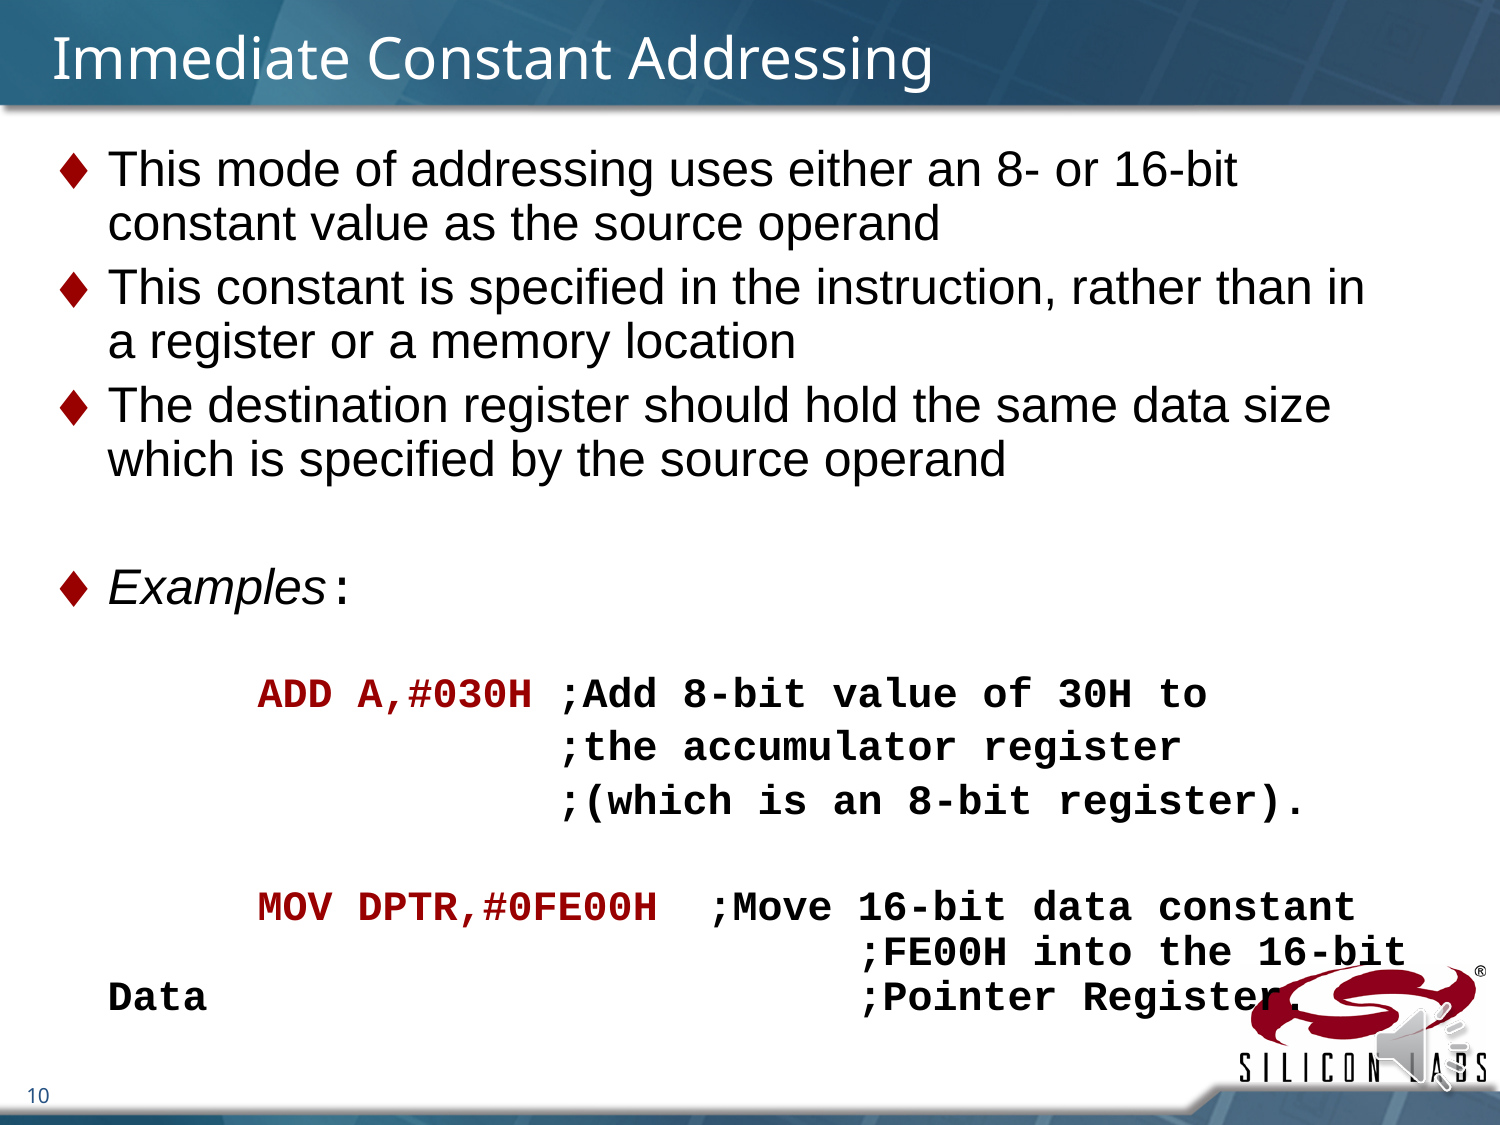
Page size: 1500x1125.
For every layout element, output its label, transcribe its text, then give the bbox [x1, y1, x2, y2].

list This mode of addressing uses either an 8- or 16-bit constant value as the source operand This constant is specified in the instruction, rather than in a register or a memory location The destination register should hold the same data size which is specified by the source operand Examples: ADD A,#030H ;Add 8-bit value of 30H to ;the accumulator register ;(which is an 8-bit register). MOV DPTR,#0FE00H ;Move 16-bit data constant ;FE00H into the 16-bit Data ;Pointer Register. [38, 136, 1422, 1076]
picture [0, 0, 1500, 124]
picture [0, 964, 1500, 1125]
title Immediate Constant Addressing [37, 0, 1462, 113]
